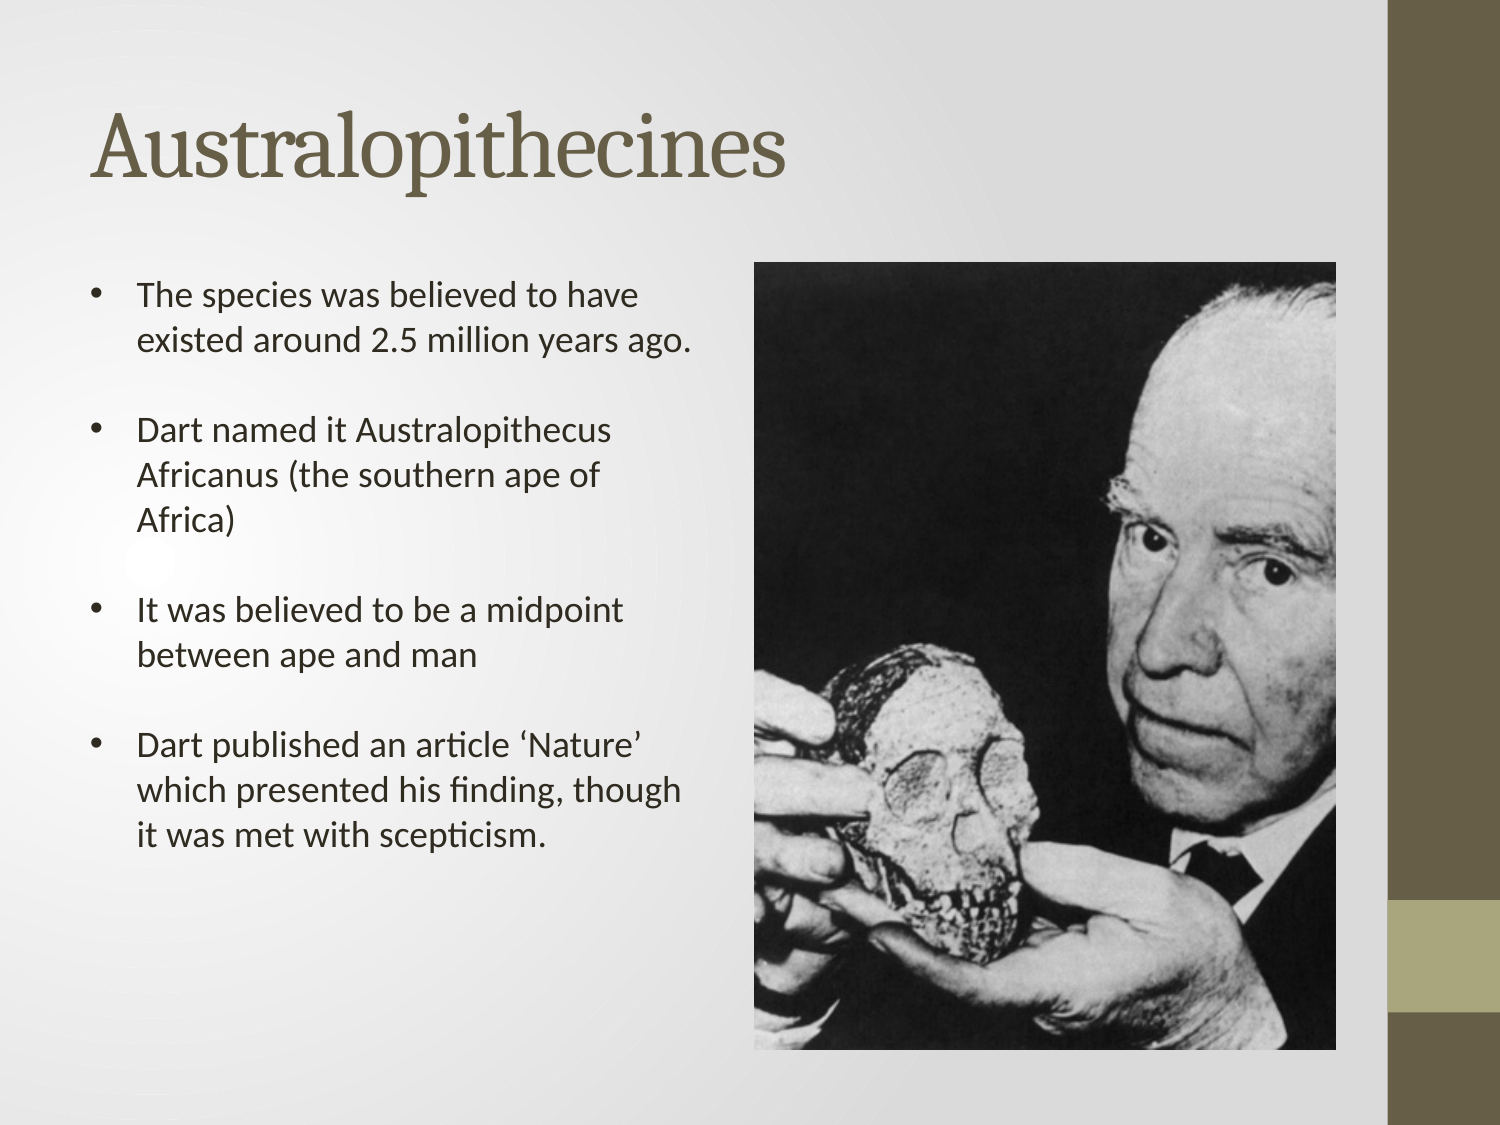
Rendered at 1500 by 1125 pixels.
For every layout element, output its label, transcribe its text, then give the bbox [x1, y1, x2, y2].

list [749, 261, 1342, 1051]
title Australopithecines [75, 45, 1325, 233]
text_box The species was believed to have existed around 2.5 million years ago. Dart named it Australopithecus Africanus (the southern ape of Africa) It was believed to be a midpoint between ape and man Dart published an article ‘Nature’ which presented his finding, though it was met with scepticism. [75, 262, 721, 863]
